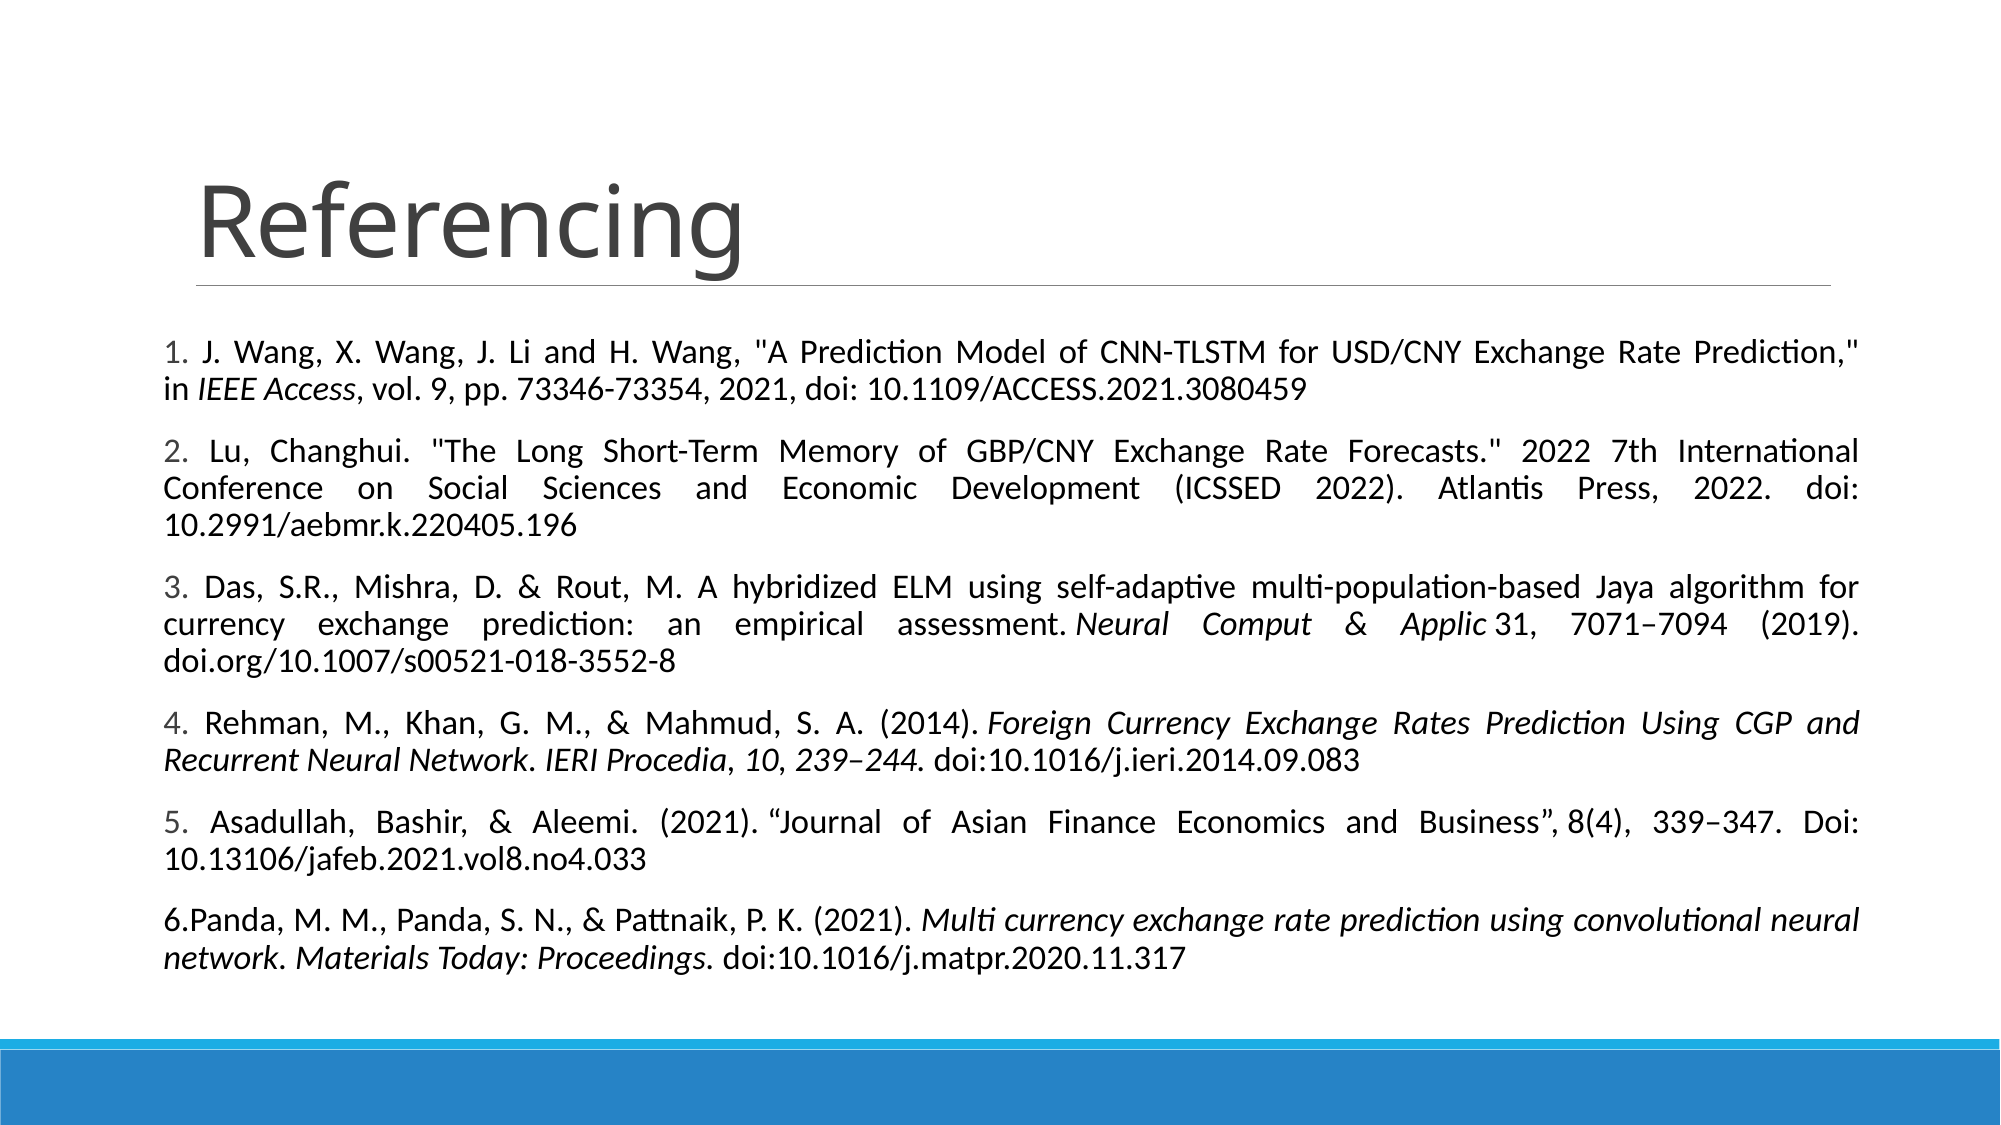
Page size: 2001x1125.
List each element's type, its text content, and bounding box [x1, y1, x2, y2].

title Referencing [180, 47, 1830, 285]
list 1. J. Wang, X. Wang, J. Li and H. Wang, "A Prediction Model of CNN-TLSTM for USD/CNY Exchange Rate Prediction," in IEEE Access, vol. 9, pp. 73346-73354, 2021, doi: 10.1109/ACCESS.2021.3080459 2. Lu, Changhui. "The Long Short-Term Memory of GBP/CNY Exchange Rate Forecasts." 2022 7th International Conference on Social Sciences and Economic Development (ICSSED 2022). Atlantis Press, 2022. doi: 10.2991/aebmr.k.220405.196 3. Das, S.R., Mishra, D. & Rout, M. A hybridized ELM using self-adaptive multi-population-based Jaya algorithm for currency exchange prediction: an empirical assessment. Neural Comput & Applic 31, 7071–7094 (2019). doi.org/10.1007/s00521-018-3552-8 4. Rehman, M., Khan, G. M., & Mahmud, S. A. (2014). Foreign Currency Exchange Rates Prediction Using CGP and Recurrent Neural Network. IERI Procedia, 10, 239–244. doi:10.1016/j.ieri.2014.09.083 5. Asadullah, Bashir, & Aleemi. (2021). “Journal of Asian Finance Economics and Business”, 8(4), 339–347. Doi: 10.13106/jafeb.2021.vol8.no4.033 6.Panda, M. M., Panda, S. N., & Pattnaik, P. K. (2021). Multi currency exchange rate prediction using convolutional neural network. Materials Today: Proceedings. doi:10.1016/j.matpr.2020.11.317 [150, 325, 1860, 986]
